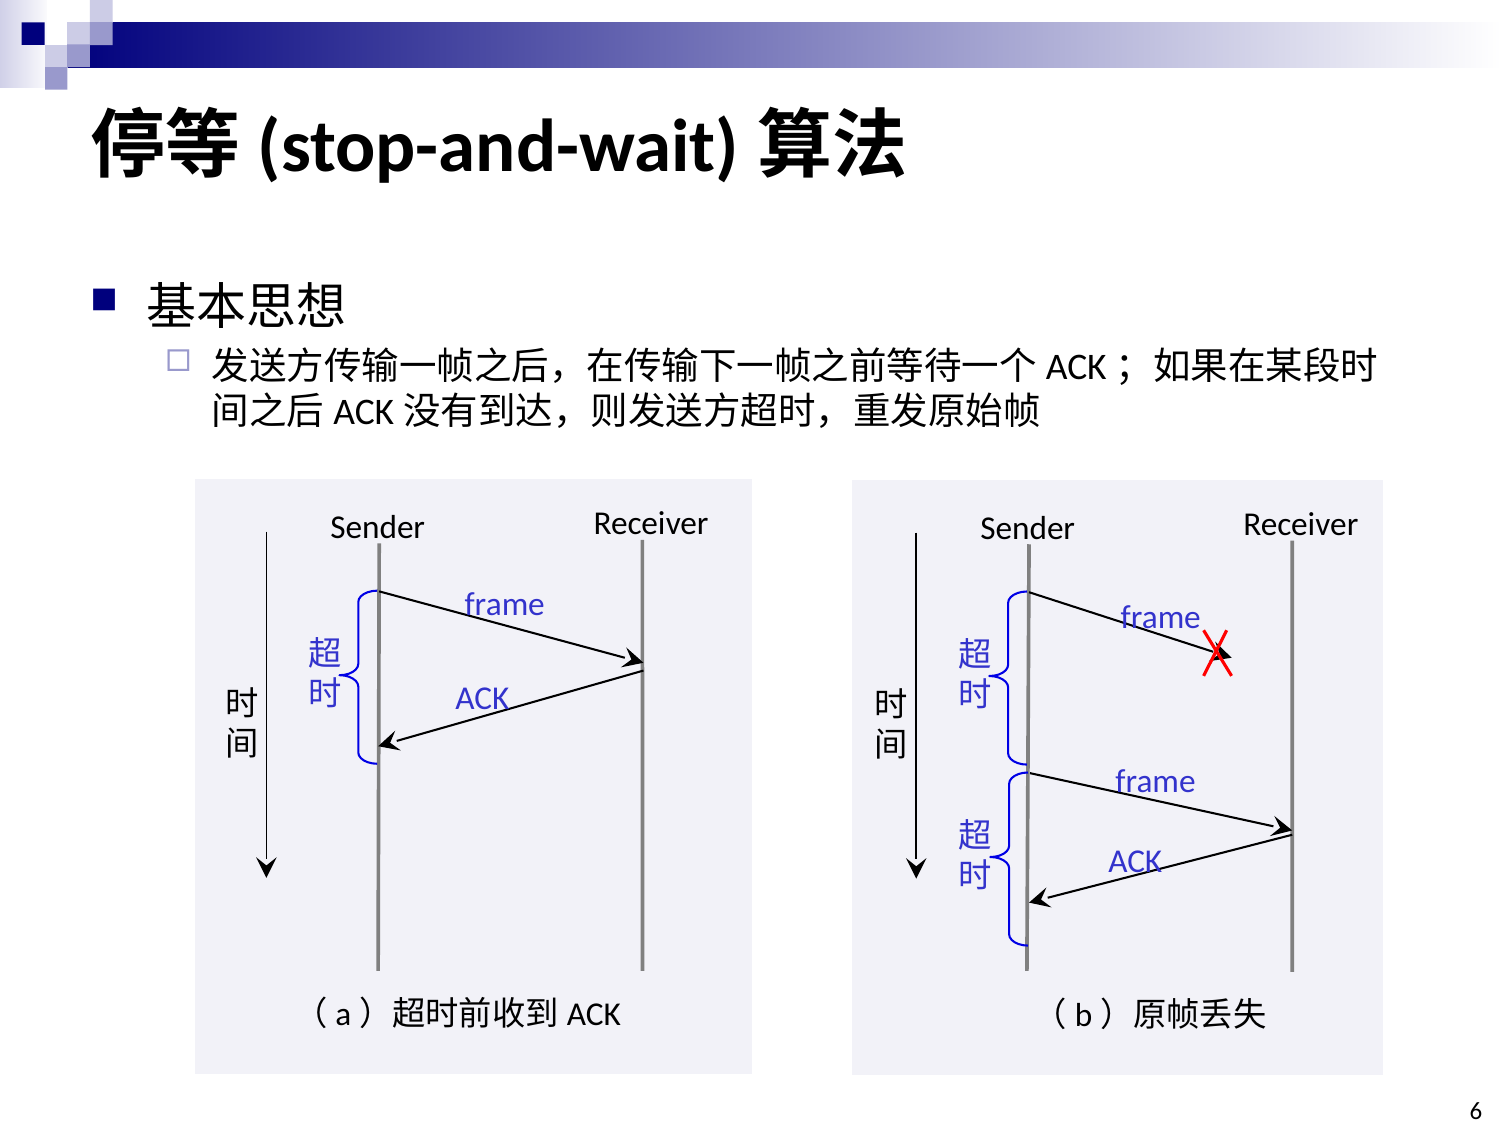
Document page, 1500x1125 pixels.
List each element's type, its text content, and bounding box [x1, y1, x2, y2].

slide_number 6 [1448, 1100, 1483, 1125]
picture [194, 479, 752, 1075]
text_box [1203, 630, 1232, 677]
list 基本思想 发送方传输一帧之后，在传输下一帧之前等待一个ACK；如果在某段时间之后ACK没有到达，则发送方超时，重发原始帧 [75, 237, 1425, 448]
title 停等(stop-and-wait)算法 [75, 75, 1425, 209]
picture [852, 480, 1384, 1075]
